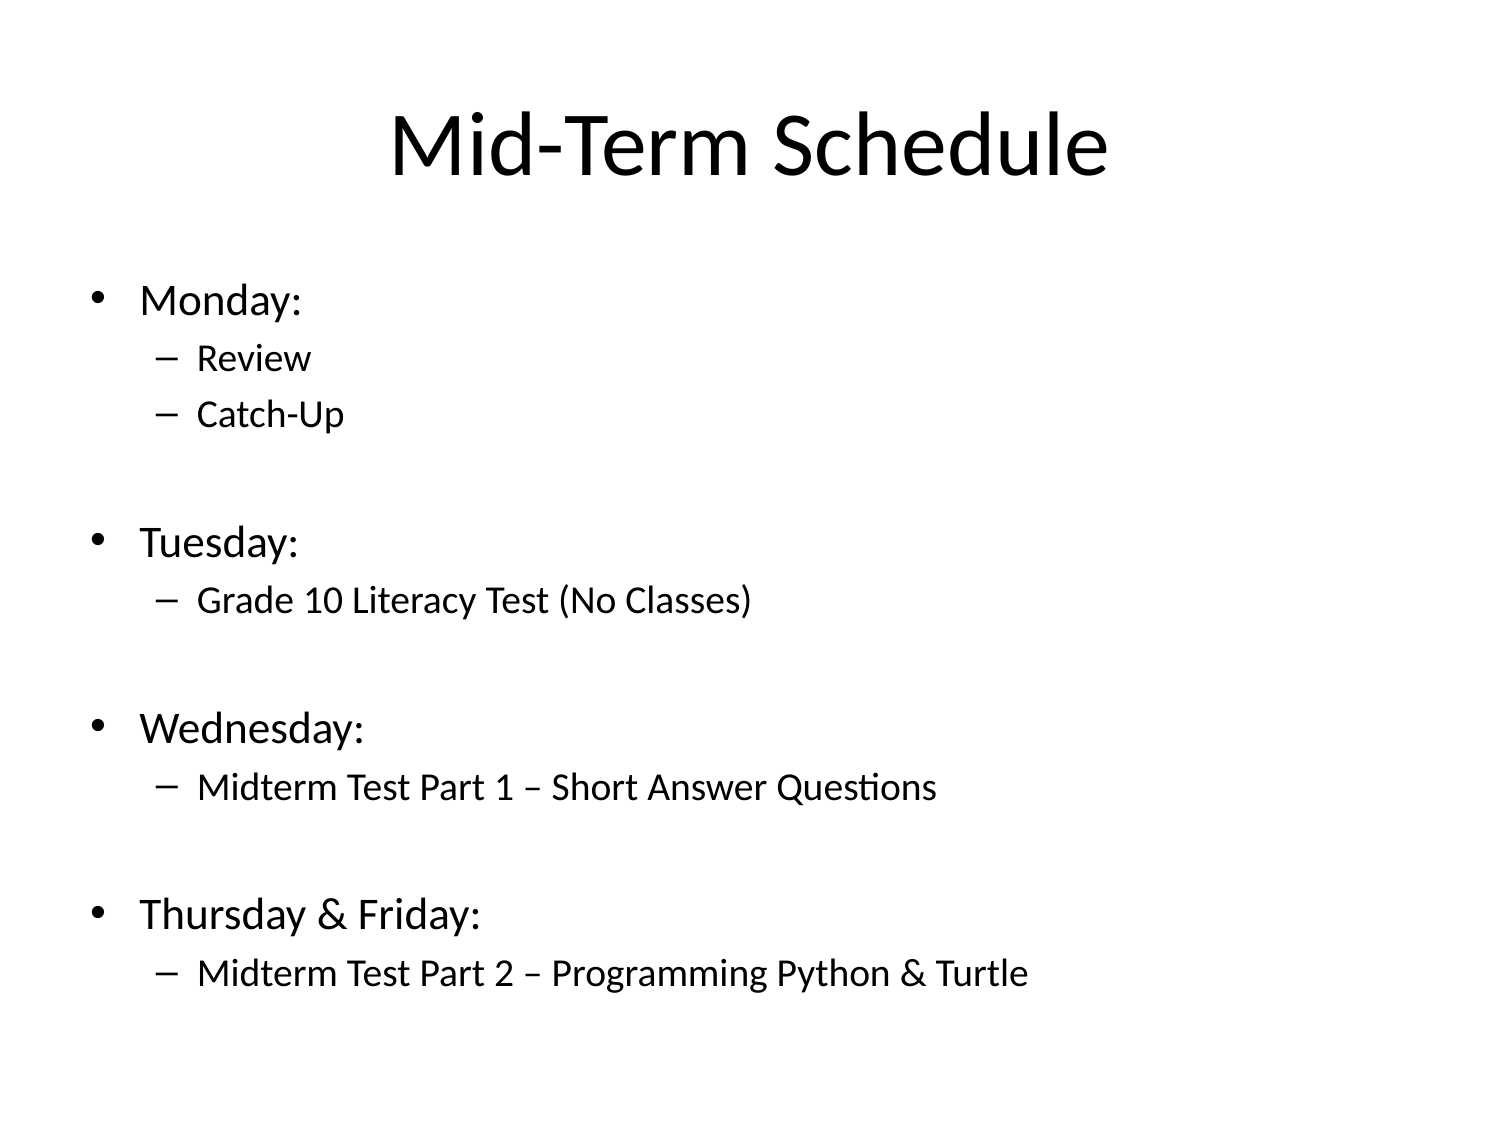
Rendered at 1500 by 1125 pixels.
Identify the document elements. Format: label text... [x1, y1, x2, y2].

list Monday: Review Catch-Up Tuesday: Grade 10 Literacy Test (No Classes) Wednesday: Midterm Test Part 1 – Short Answer Questions Thursday & Friday: Midterm Test Part 2 – Programming Python & Turtle [75, 262, 1425, 1005]
title Mid-Term Schedule [75, 45, 1425, 233]
